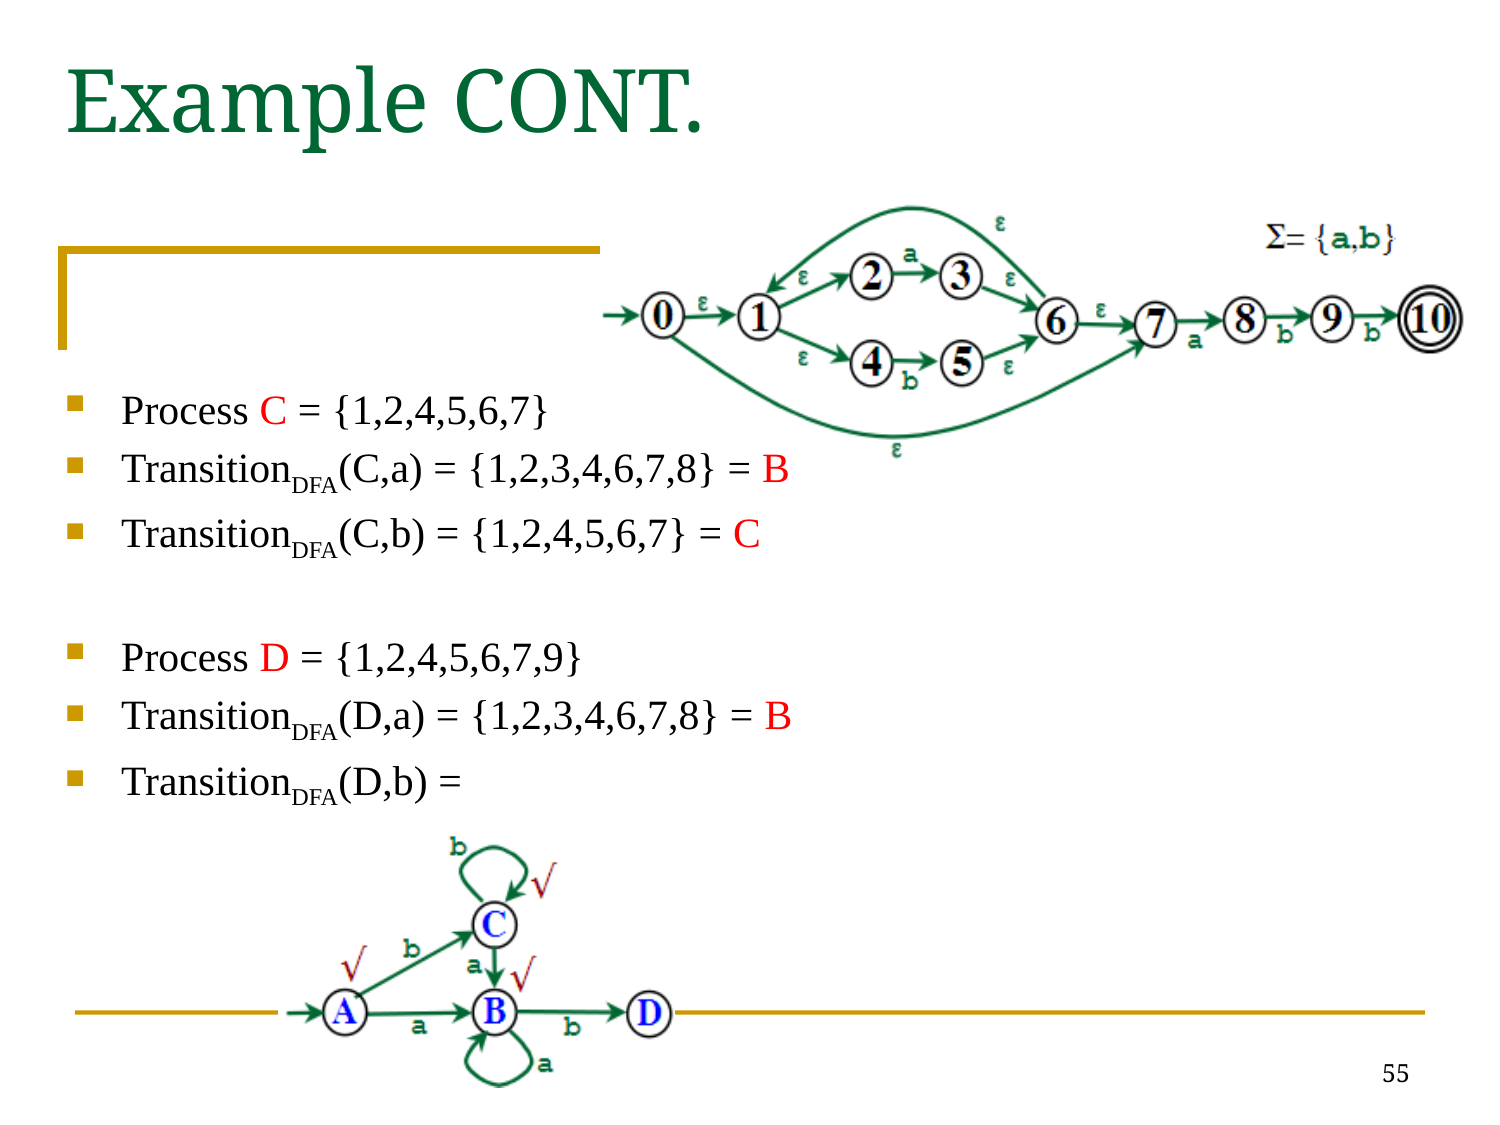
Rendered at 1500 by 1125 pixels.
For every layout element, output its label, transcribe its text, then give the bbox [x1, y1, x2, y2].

picture [277, 828, 676, 1088]
slide_number 55 [1074, 1023, 1426, 1100]
title Example CONT. [50, 37, 1475, 175]
picture [599, 190, 1476, 471]
list Process C = {1,2,4,5,6,7} TransitionDFA(C,a) = {1,2,3,4,6,7,8} = B TransitionDFA(C,b) = {1,2,4,5,6,7} = C Process D = {1,2,4,5,6,7,9} TransitionDFA(D,a) = {1,2,3,4,6,7,8} = B TransitionDFA(D,b) = [50, 375, 1475, 1038]
